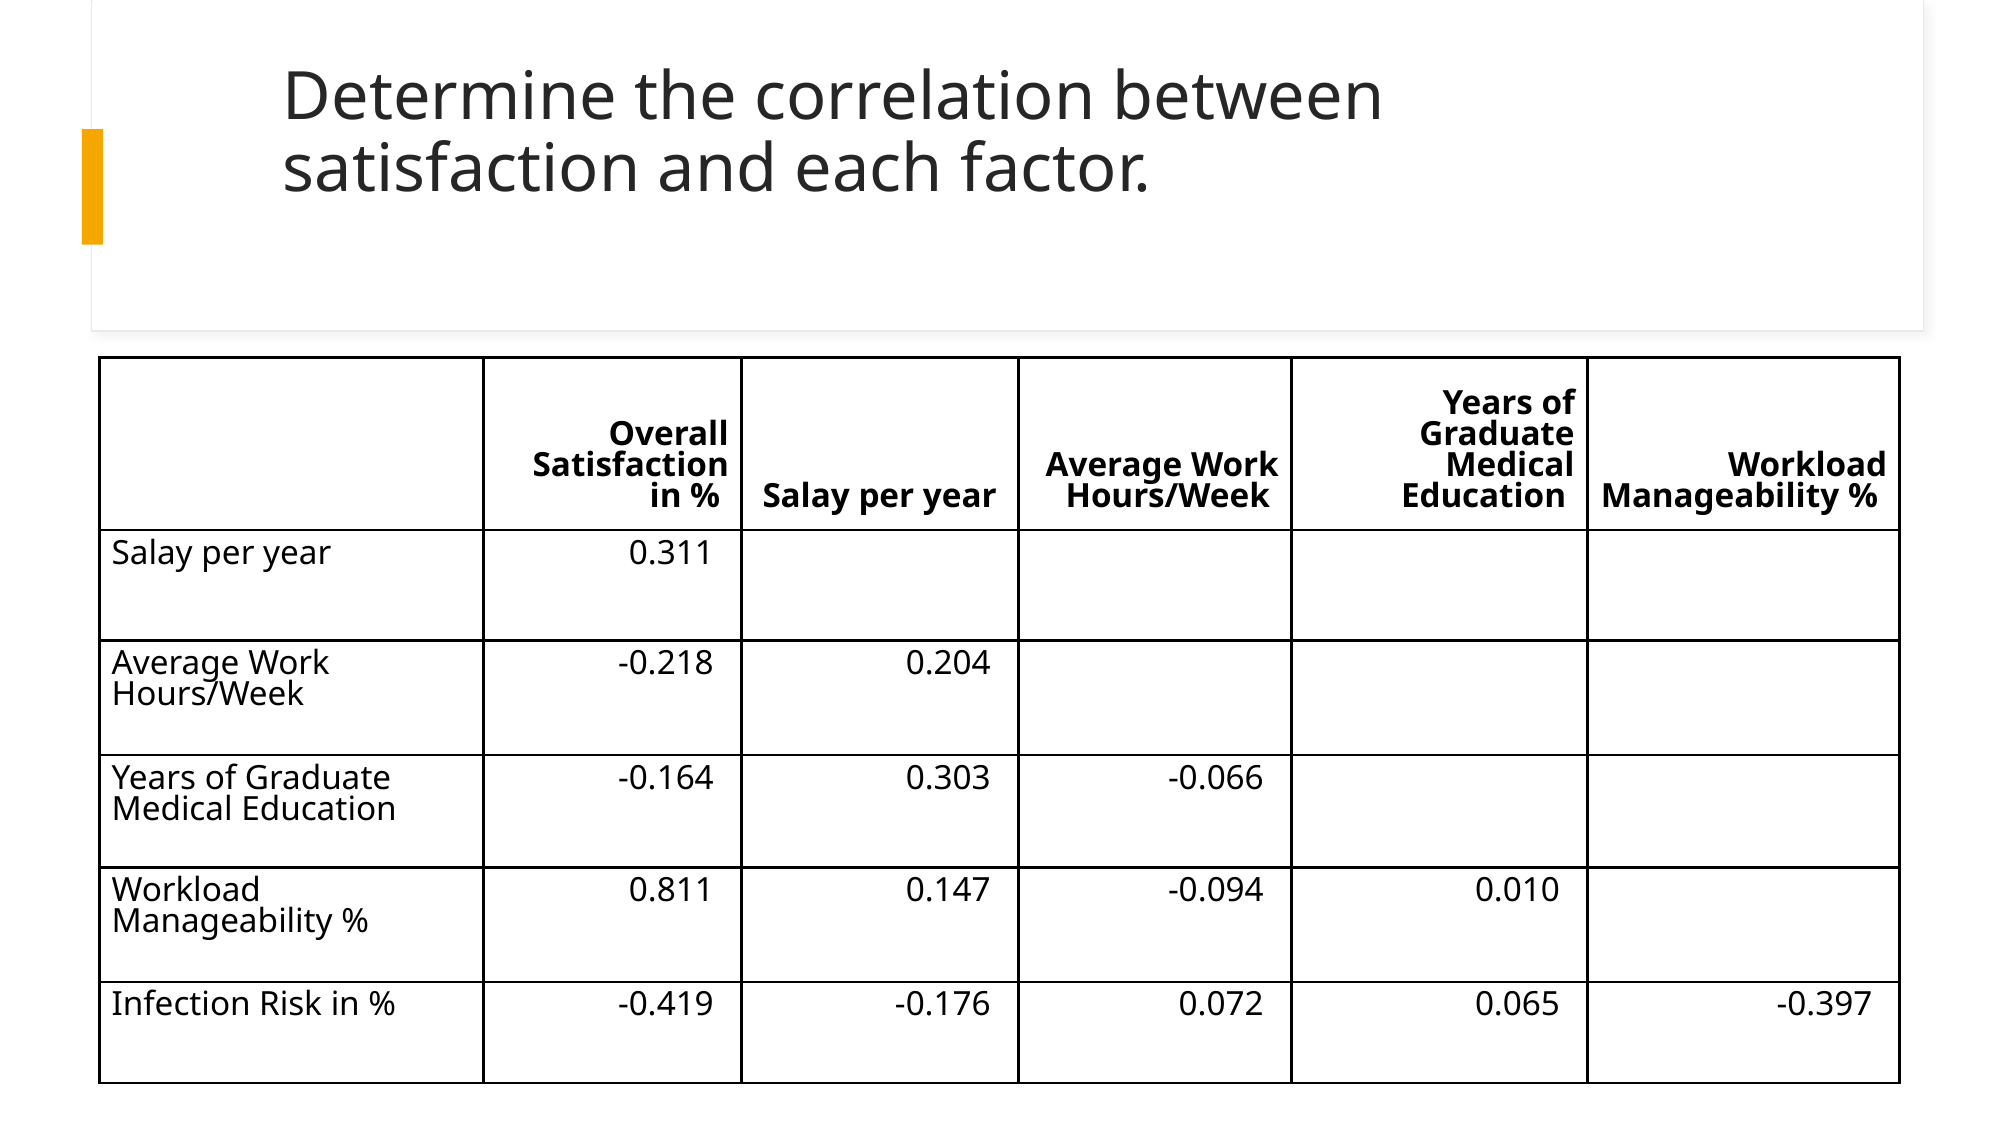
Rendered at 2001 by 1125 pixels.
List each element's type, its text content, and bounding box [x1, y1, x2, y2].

table_cell 0.204 [743, 642, 1017, 754]
table_cell -0.218 [485, 642, 740, 754]
table_cell [1020, 531, 1290, 639]
table_header Salay per year [743, 359, 1017, 529]
table_cell [1589, 642, 1898, 754]
table_cell 0.147 [743, 869, 1017, 981]
table_cell Average Work Hours/Week [101, 642, 482, 754]
table_cell -0.066 [1020, 756, 1290, 866]
table_cell [743, 531, 1017, 639]
table_cell Years of Graduate Medical Education [101, 756, 482, 866]
table_cell 0.303 [743, 756, 1017, 866]
table_cell 0.010 [1293, 869, 1586, 981]
table_header Workload Manageability % [1589, 359, 1898, 529]
table_cell -0.164 [485, 756, 740, 866]
table_cell Infection Risk in % [101, 983, 482, 1082]
table_cell Workload Manageability % [101, 869, 482, 981]
table_header Years of Graduate Medical Education [1293, 359, 1586, 529]
table_cell -0.397 [1589, 983, 1898, 1082]
title Determine the correlation between satisfaction and each factor. [267, 29, 1730, 240]
table_header Overall Satisfaction in % [485, 359, 740, 529]
table_cell -0.094 [1020, 869, 1290, 981]
table_cell -0.419 [485, 983, 740, 1082]
table_cell Salay per year [101, 531, 482, 639]
table_cell 0.811 [485, 869, 740, 981]
table_cell [1293, 531, 1586, 639]
table_cell 0.311 [485, 531, 740, 639]
table_cell [1589, 756, 1898, 866]
table_cell 0.065 [1293, 983, 1586, 1082]
table_cell [1020, 642, 1290, 754]
table_header Average Work Hours/Week [1020, 359, 1290, 529]
table_header [101, 359, 482, 529]
table_cell -0.176 [743, 983, 1017, 1082]
table_cell [1589, 531, 1898, 639]
table_cell [1293, 642, 1586, 754]
table_cell 0.072 [1020, 983, 1290, 1082]
table_cell [1293, 756, 1586, 866]
table_cell [1589, 869, 1898, 981]
